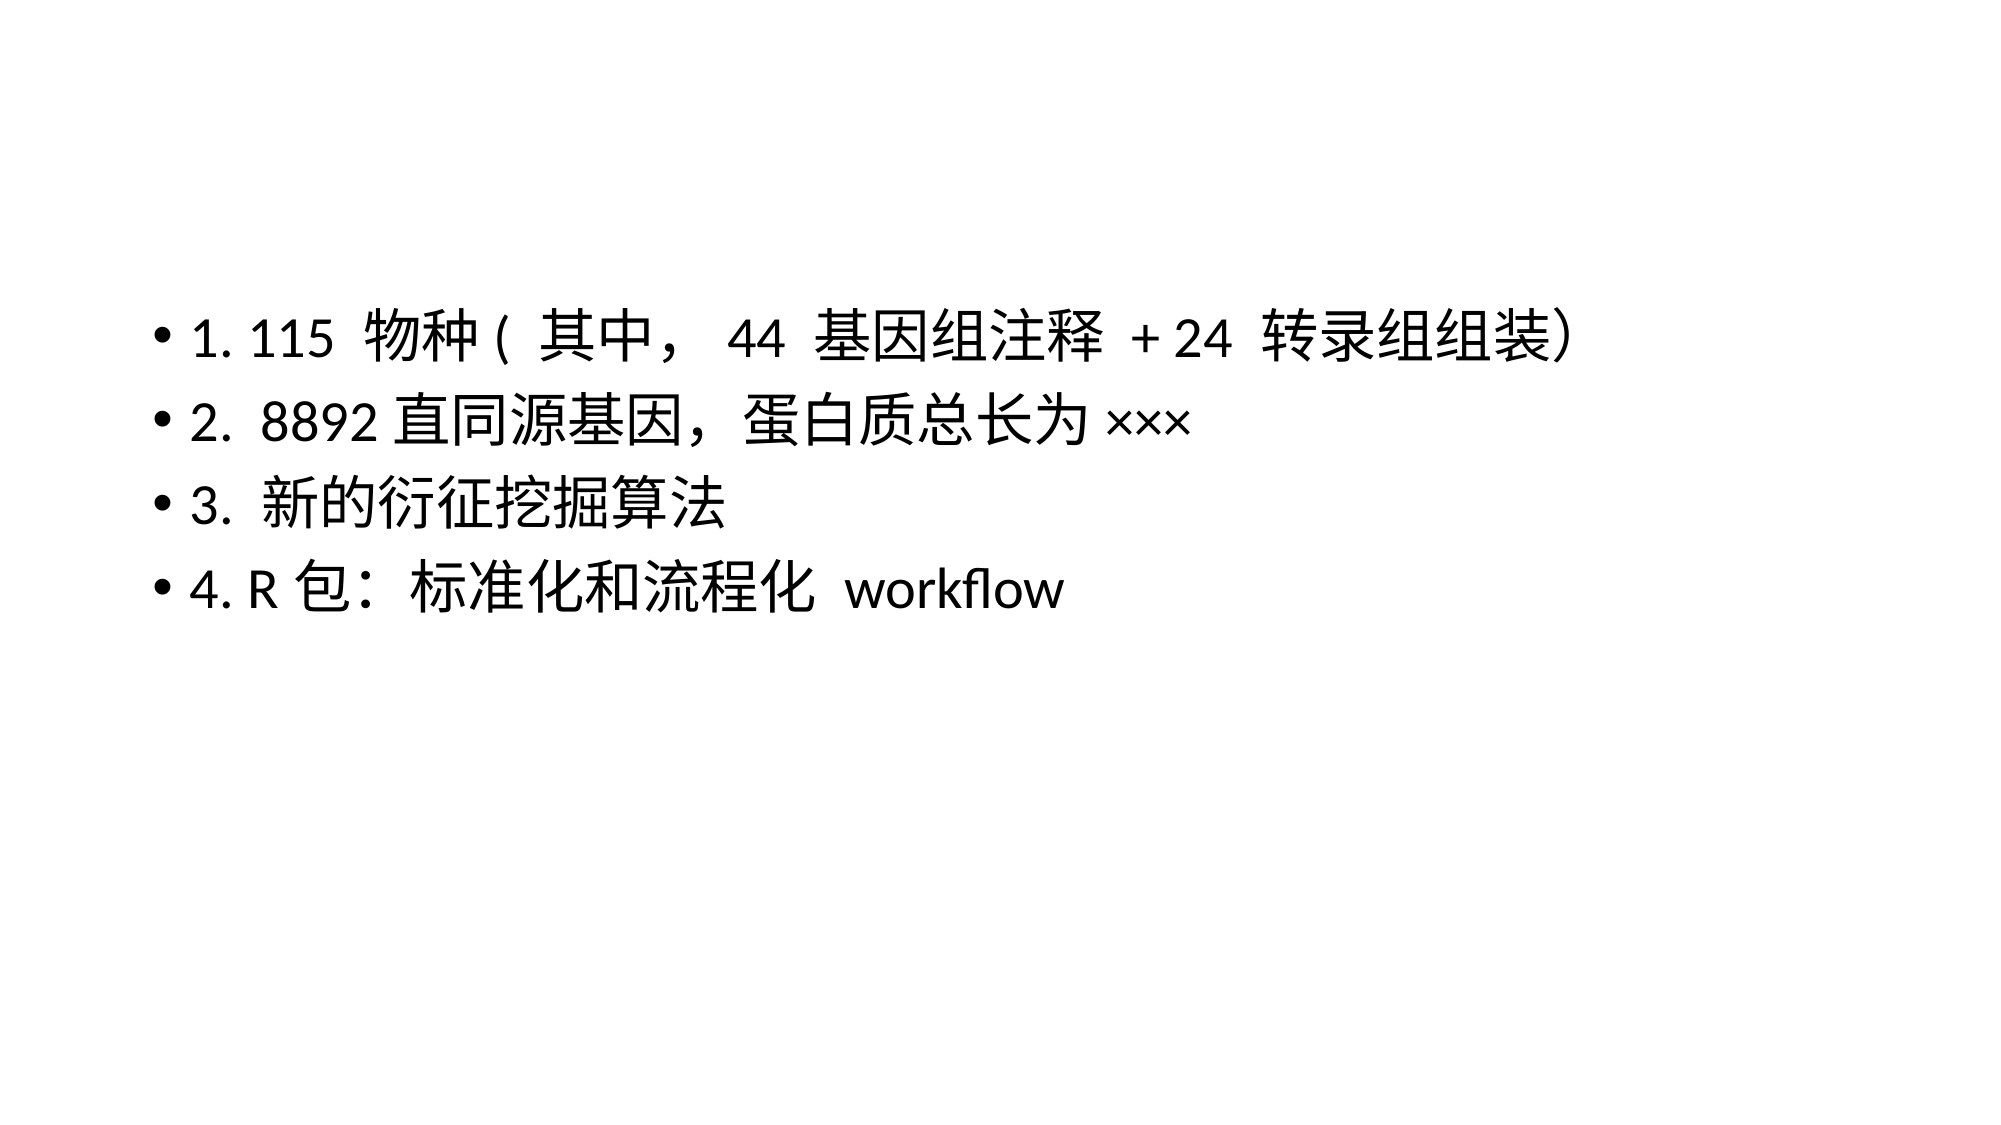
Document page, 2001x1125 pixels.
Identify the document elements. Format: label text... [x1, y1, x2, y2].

list 1. 115 物种( 其中，44 基因组注释 + 24 转录组组装） 2. 8892直同源基因，蛋白质总长为××× 3. 新的衍征挖掘算法 4. R包：标准化和流程化 workflow [137, 299, 1863, 1014]
